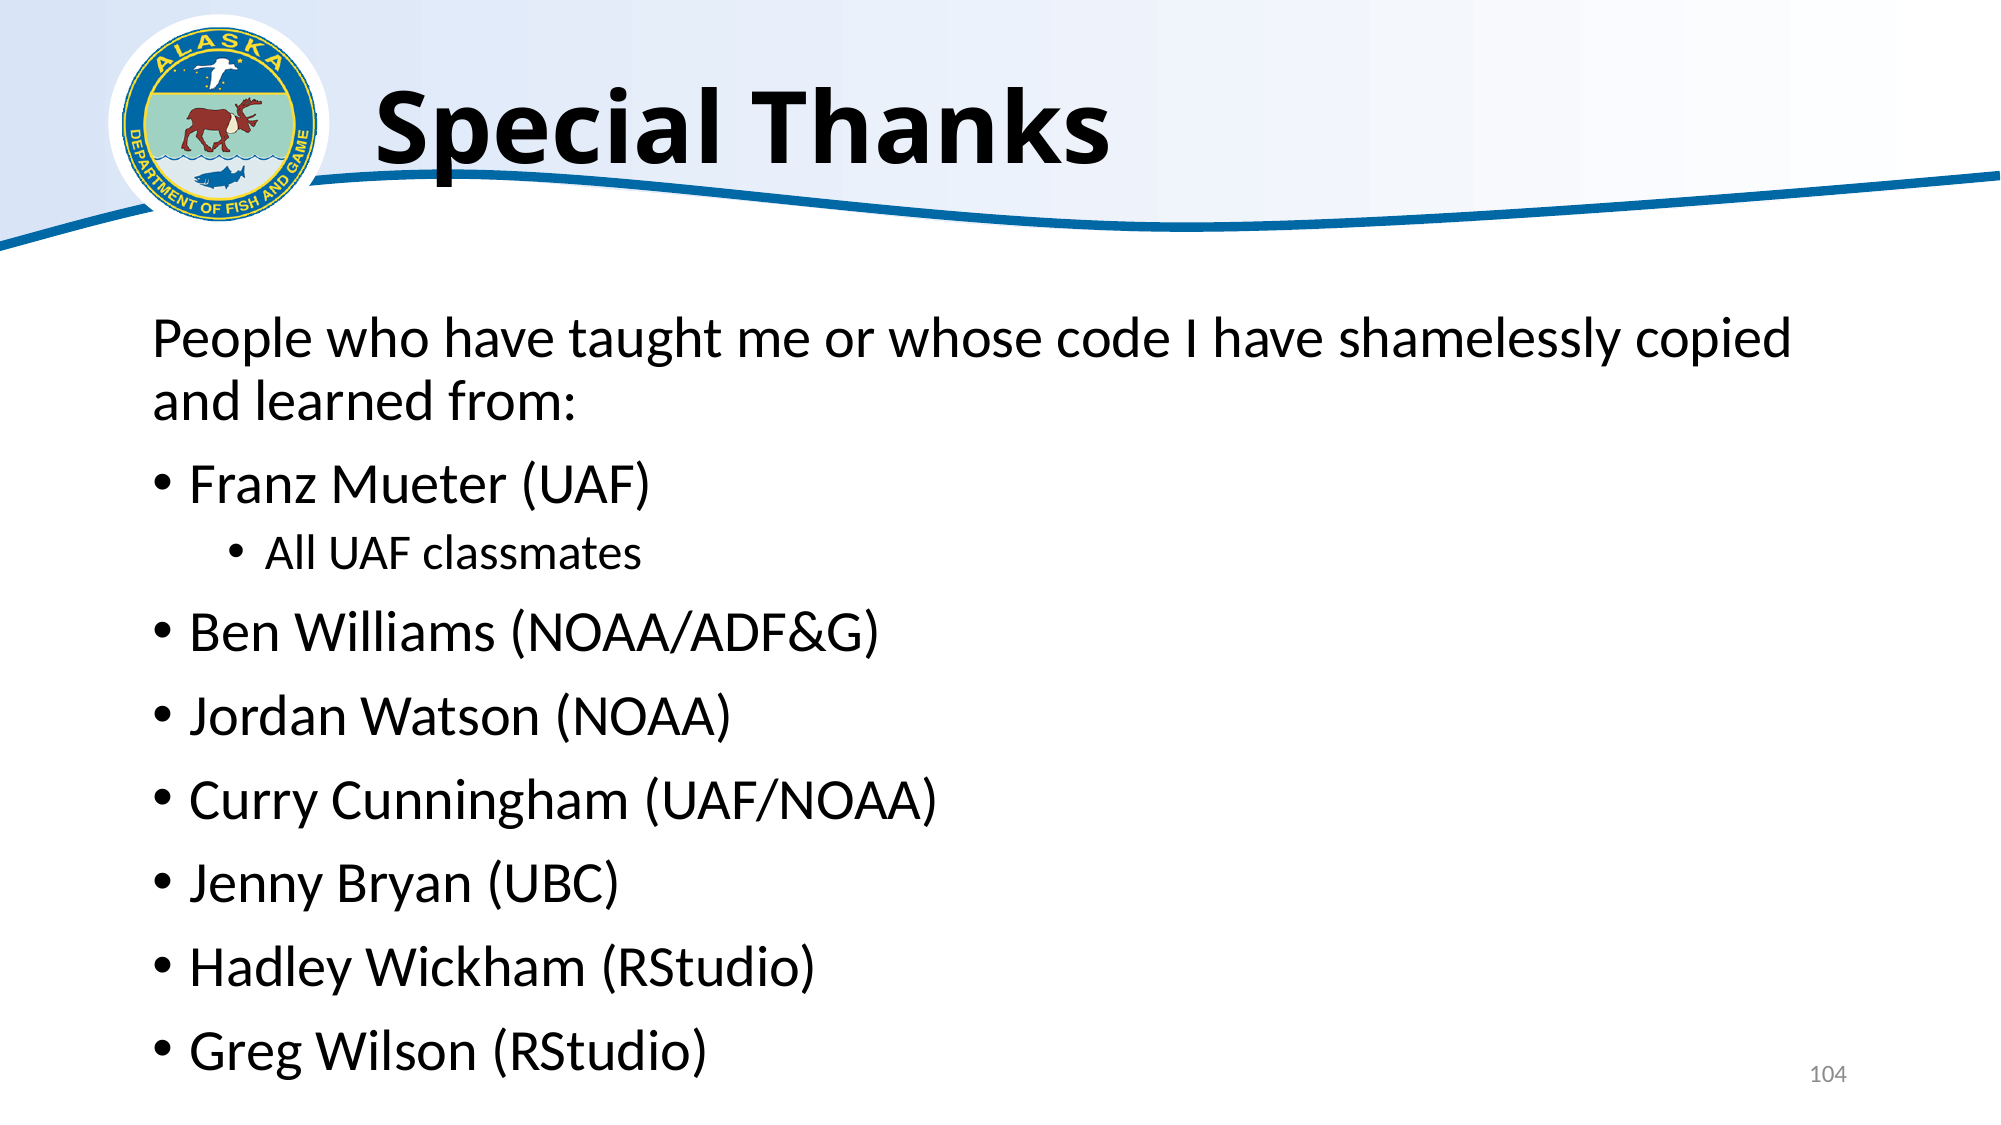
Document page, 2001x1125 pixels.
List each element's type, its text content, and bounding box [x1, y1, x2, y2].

picture [30, 14, 408, 232]
list People who have taught me or whose code I have shamelessly copied and learned from: Franz Mueter (UAF) All UAF classmates Ben Williams (NOAA/ADF&G) Jordan Watson (NOAA) Curry Cunningham (UAF/NOAA) Jenny Bryan (UBC) Hadley Wickham (RStudio) Greg Wilson (RStudio) [137, 299, 1863, 1094]
slide_number 104 [1412, 1042, 1863, 1103]
title Special Thanks [359, 30, 1863, 232]
